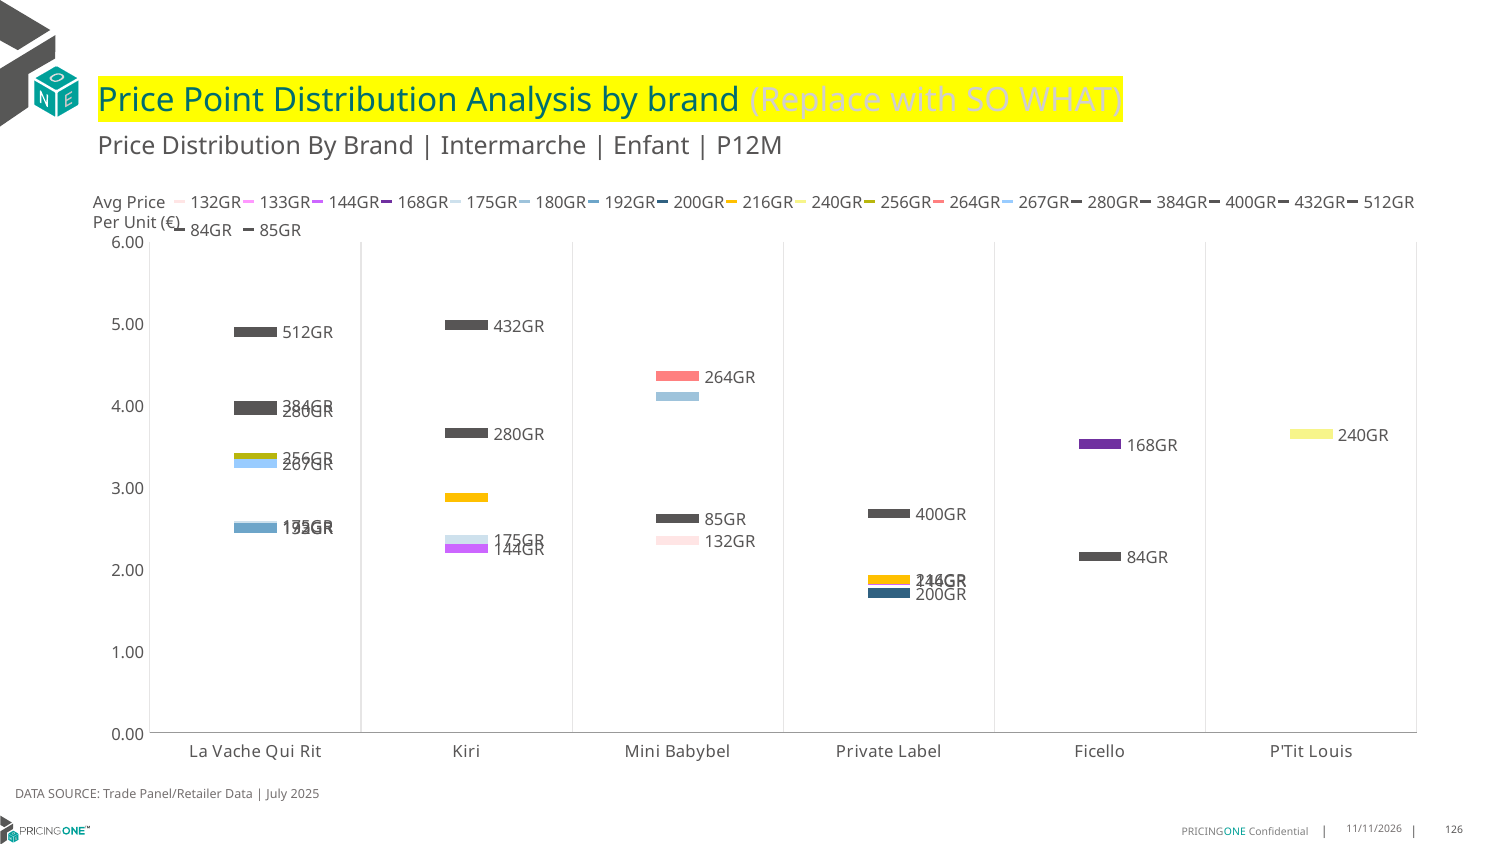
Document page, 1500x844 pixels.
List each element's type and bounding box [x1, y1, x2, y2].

title [82, 0, 1418, 127]
chart [88, 185, 1418, 776]
list [82, 127, 1418, 186]
list [0, 776, 750, 814]
slide_number [1325, 815, 1479, 844]
